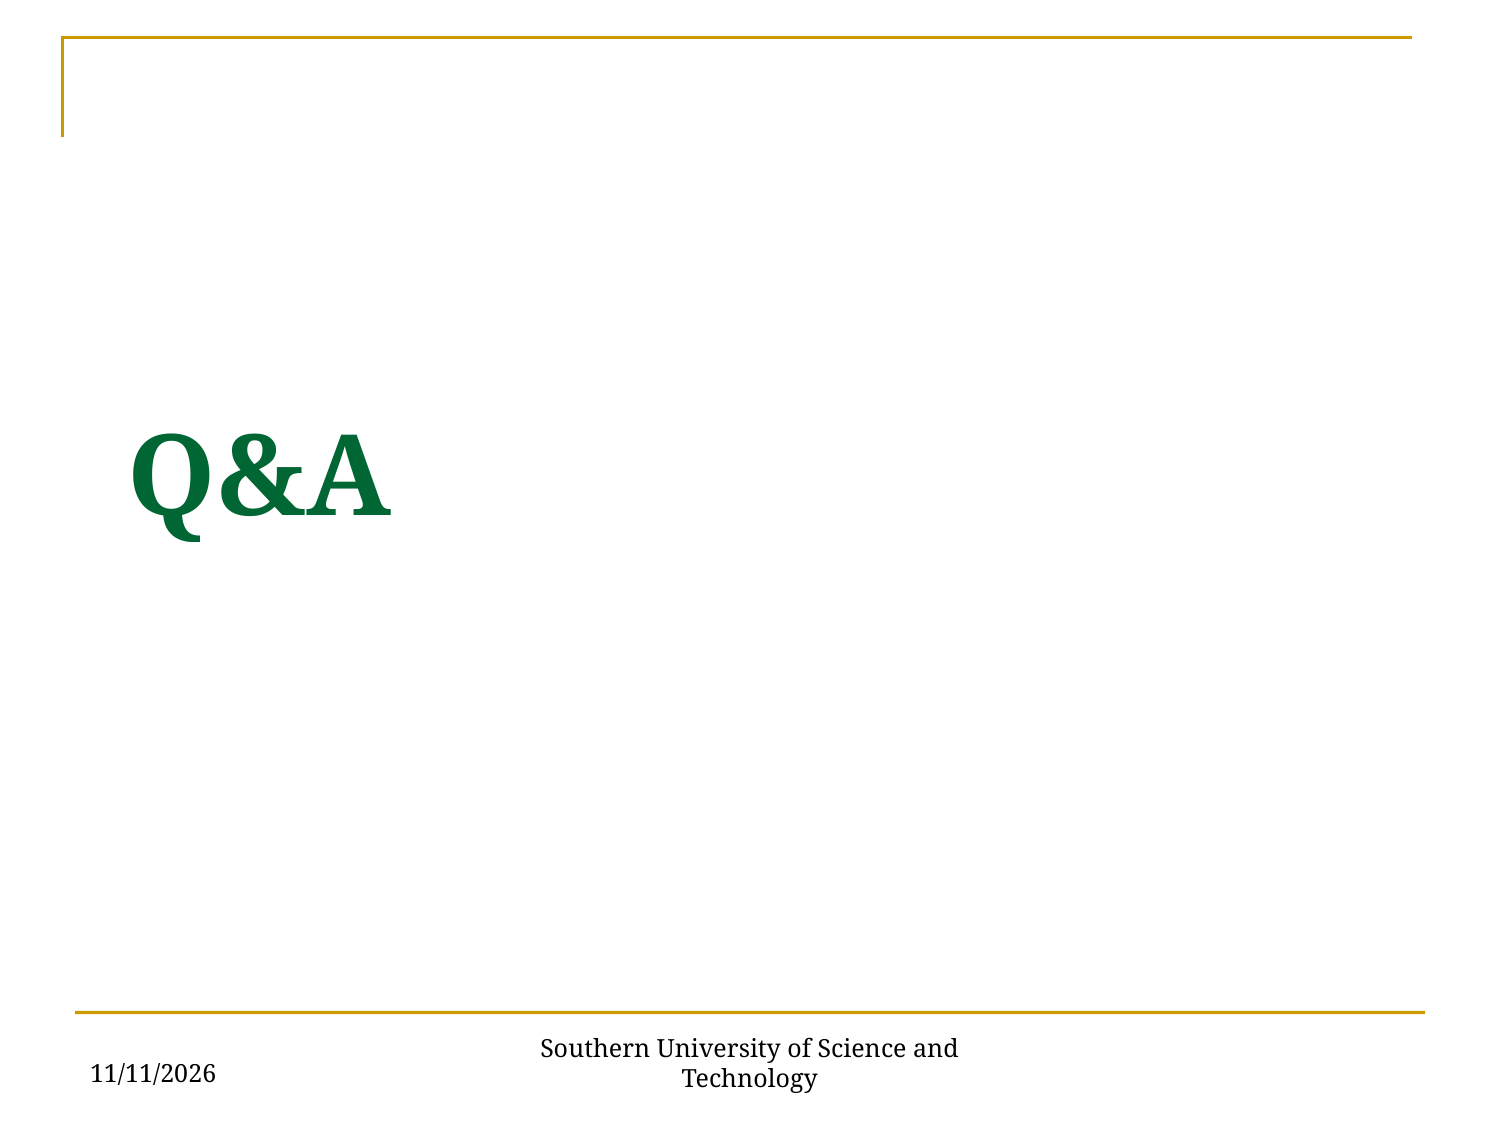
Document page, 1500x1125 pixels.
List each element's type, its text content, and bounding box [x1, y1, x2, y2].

footer Southern University of Science and Technology [501, 1024, 999, 1100]
title Q&A [112, 349, 1388, 591]
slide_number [74, 1023, 426, 1100]
